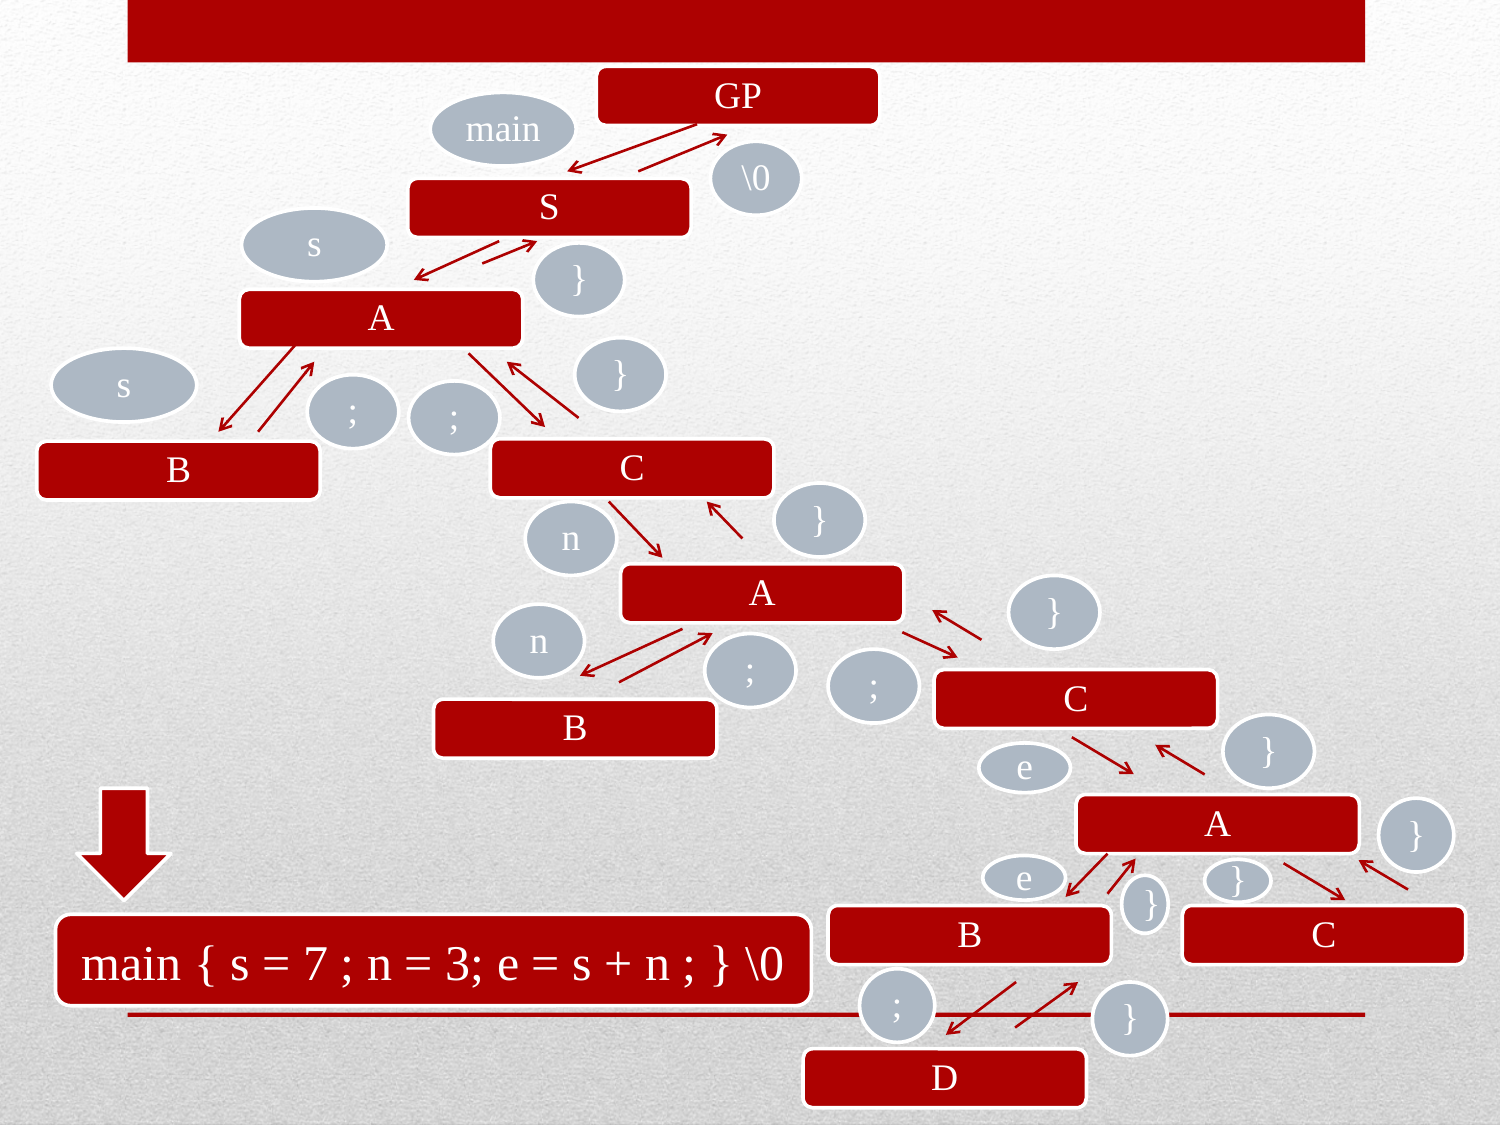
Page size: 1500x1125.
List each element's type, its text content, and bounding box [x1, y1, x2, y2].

text_box s [239, 206, 390, 284]
text_box e [980, 853, 1060, 903]
text_box n [491, 602, 584, 680]
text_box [1070, 736, 1135, 775]
text_box B [34, 439, 323, 502]
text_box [931, 609, 983, 641]
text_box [481, 240, 538, 265]
text_box B [431, 697, 719, 761]
text_box D [801, 1046, 1089, 1110]
text_box } [1202, 857, 1273, 905]
text_box } [772, 481, 868, 559]
text_box } [1090, 980, 1170, 1058]
text_box C [932, 667, 1220, 731]
text_box A [618, 561, 906, 625]
text_box main { s = 7 ; n = 3; e = s + n ; } \0 [53, 912, 814, 1008]
text_box s [49, 346, 199, 424]
text_box } [1006, 573, 1102, 651]
text_box C [1180, 903, 1468, 967]
text_box } [531, 241, 627, 319]
text_box S [405, 176, 693, 240]
text_box } [1221, 712, 1317, 791]
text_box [257, 360, 316, 433]
text_box C [488, 436, 776, 500]
text_box e [977, 741, 1067, 795]
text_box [608, 500, 664, 559]
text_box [1282, 862, 1347, 901]
text_box [75, 786, 173, 902]
text_box ; [318, 372, 401, 451]
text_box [579, 628, 684, 677]
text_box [412, 240, 500, 281]
text_box A [237, 287, 525, 351]
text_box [705, 500, 744, 540]
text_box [901, 631, 959, 659]
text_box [566, 123, 698, 172]
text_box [1106, 857, 1137, 895]
text_box } [576, 335, 668, 414]
text_box n [523, 499, 605, 578]
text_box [467, 352, 546, 428]
text_box ; [406, 379, 495, 457]
text_box } [1376, 796, 1456, 874]
text_box main [428, 90, 578, 168]
text_box ; [826, 647, 922, 725]
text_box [1014, 981, 1079, 1029]
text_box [618, 632, 714, 684]
text_box \0 [709, 139, 804, 218]
text_box ; [857, 966, 937, 1045]
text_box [505, 360, 580, 419]
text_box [637, 133, 729, 173]
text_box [945, 981, 1014, 1036]
text_box B [826, 903, 1114, 967]
text_box ; [712, 631, 798, 710]
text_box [217, 344, 296, 433]
text_box A [1074, 792, 1362, 856]
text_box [1154, 744, 1206, 776]
text_box } [1119, 873, 1171, 936]
text_box GP [594, 64, 882, 128]
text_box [1357, 859, 1409, 891]
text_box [1064, 852, 1109, 898]
